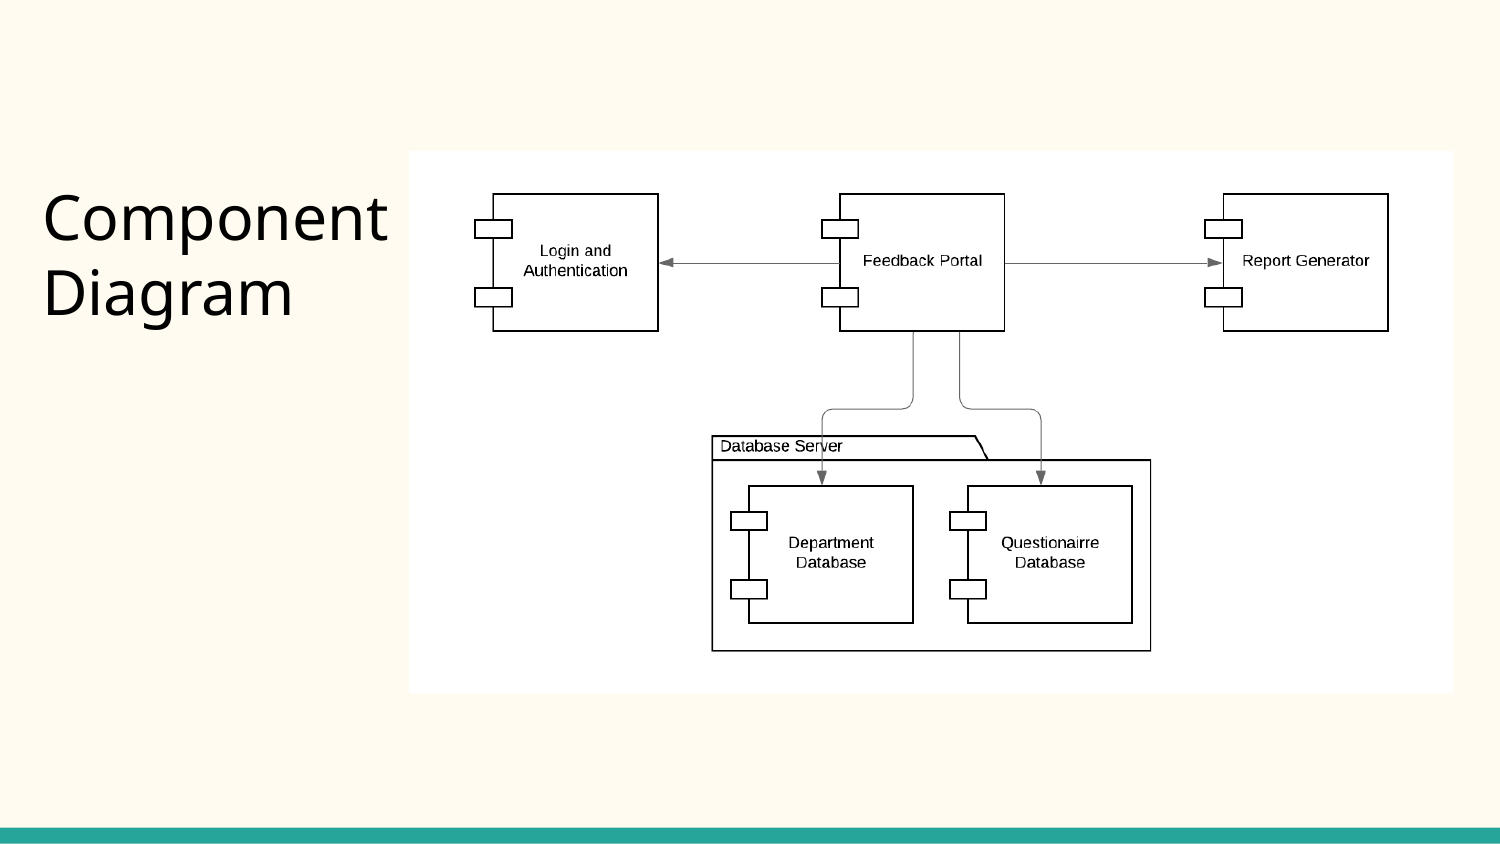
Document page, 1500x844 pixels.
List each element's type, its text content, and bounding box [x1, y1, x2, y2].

title Component Diagram [27, 163, 404, 258]
picture [409, 150, 1453, 693]
